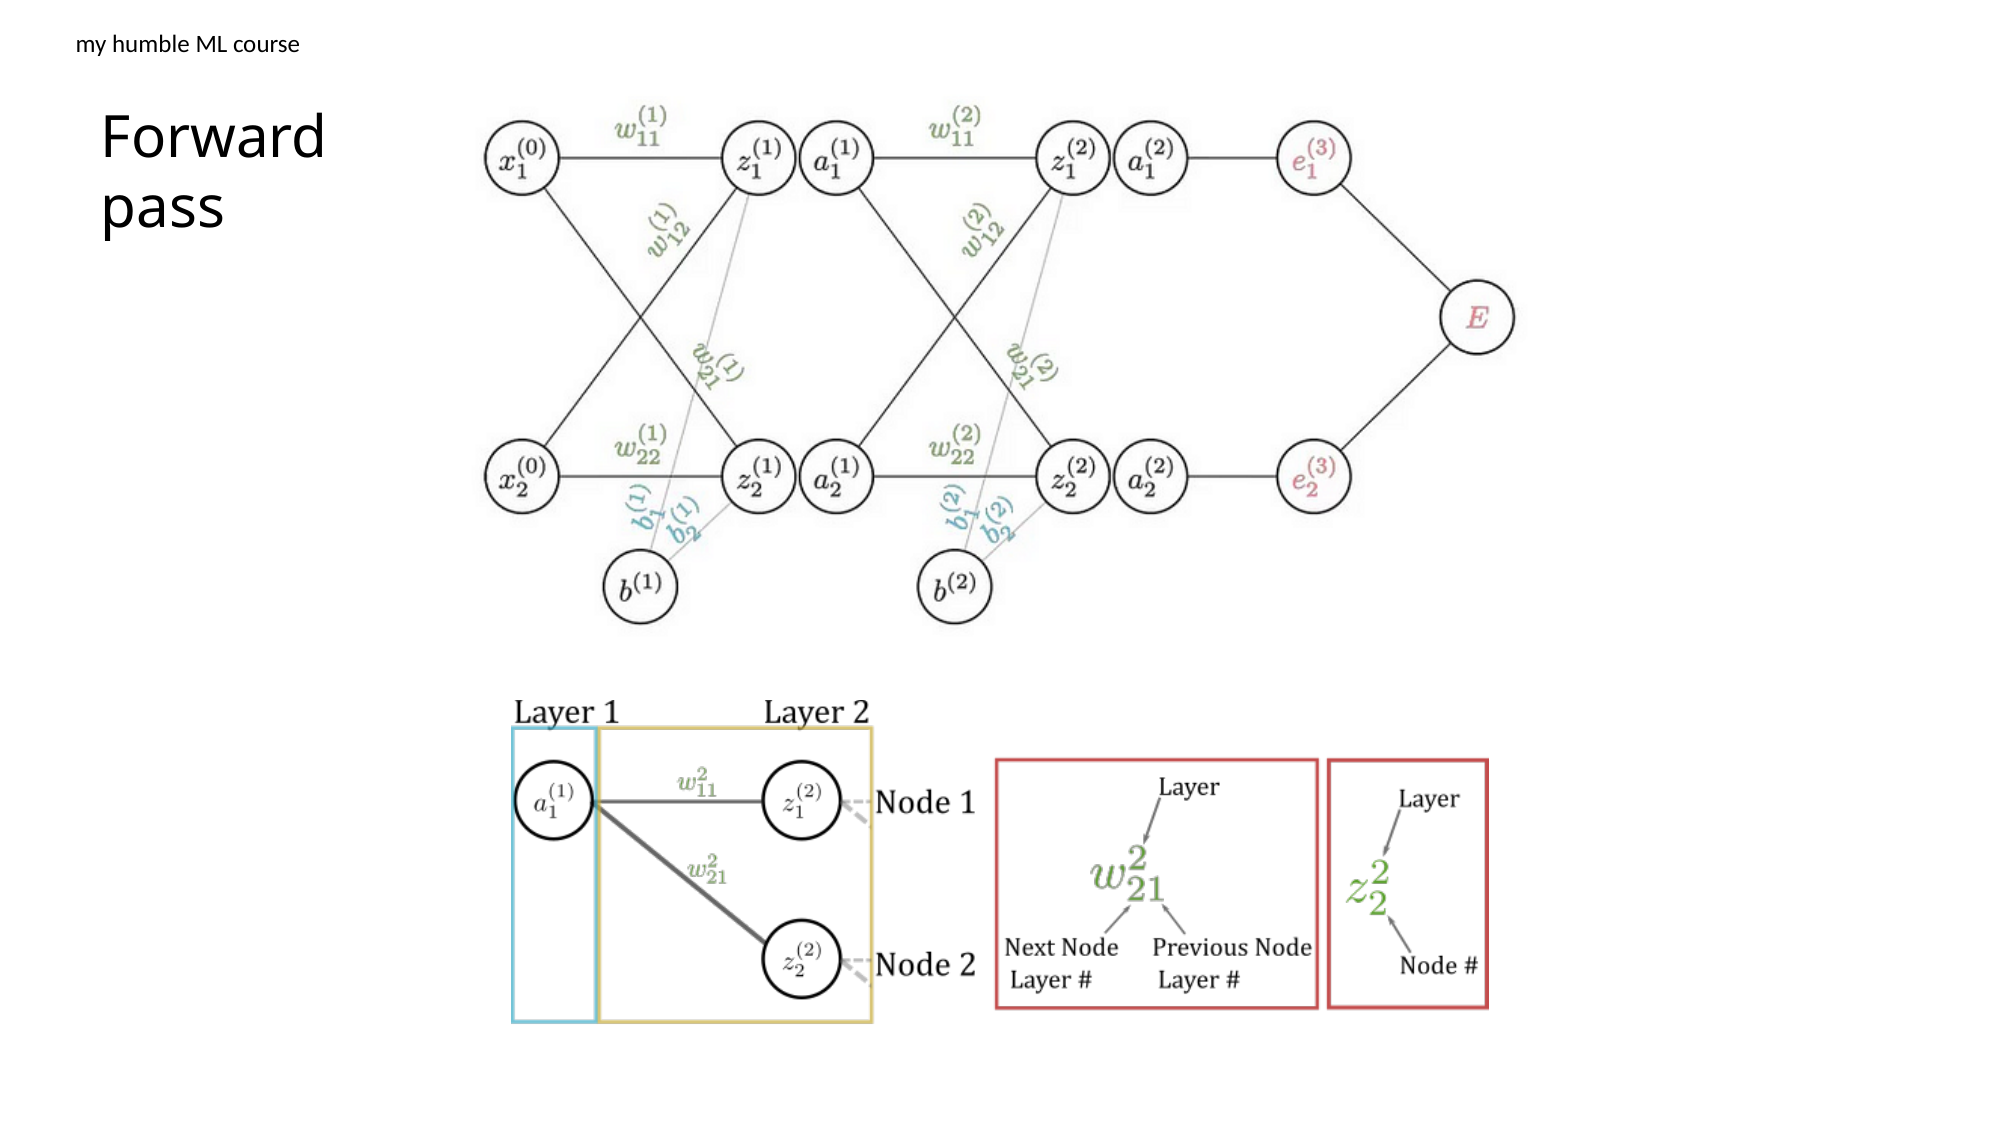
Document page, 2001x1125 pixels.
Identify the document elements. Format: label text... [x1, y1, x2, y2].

picture [511, 700, 1489, 1103]
text_box my humble ML course [60, 22, 945, 64]
picture [467, 92, 1533, 644]
text_box Forward pass [86, 92, 467, 247]
